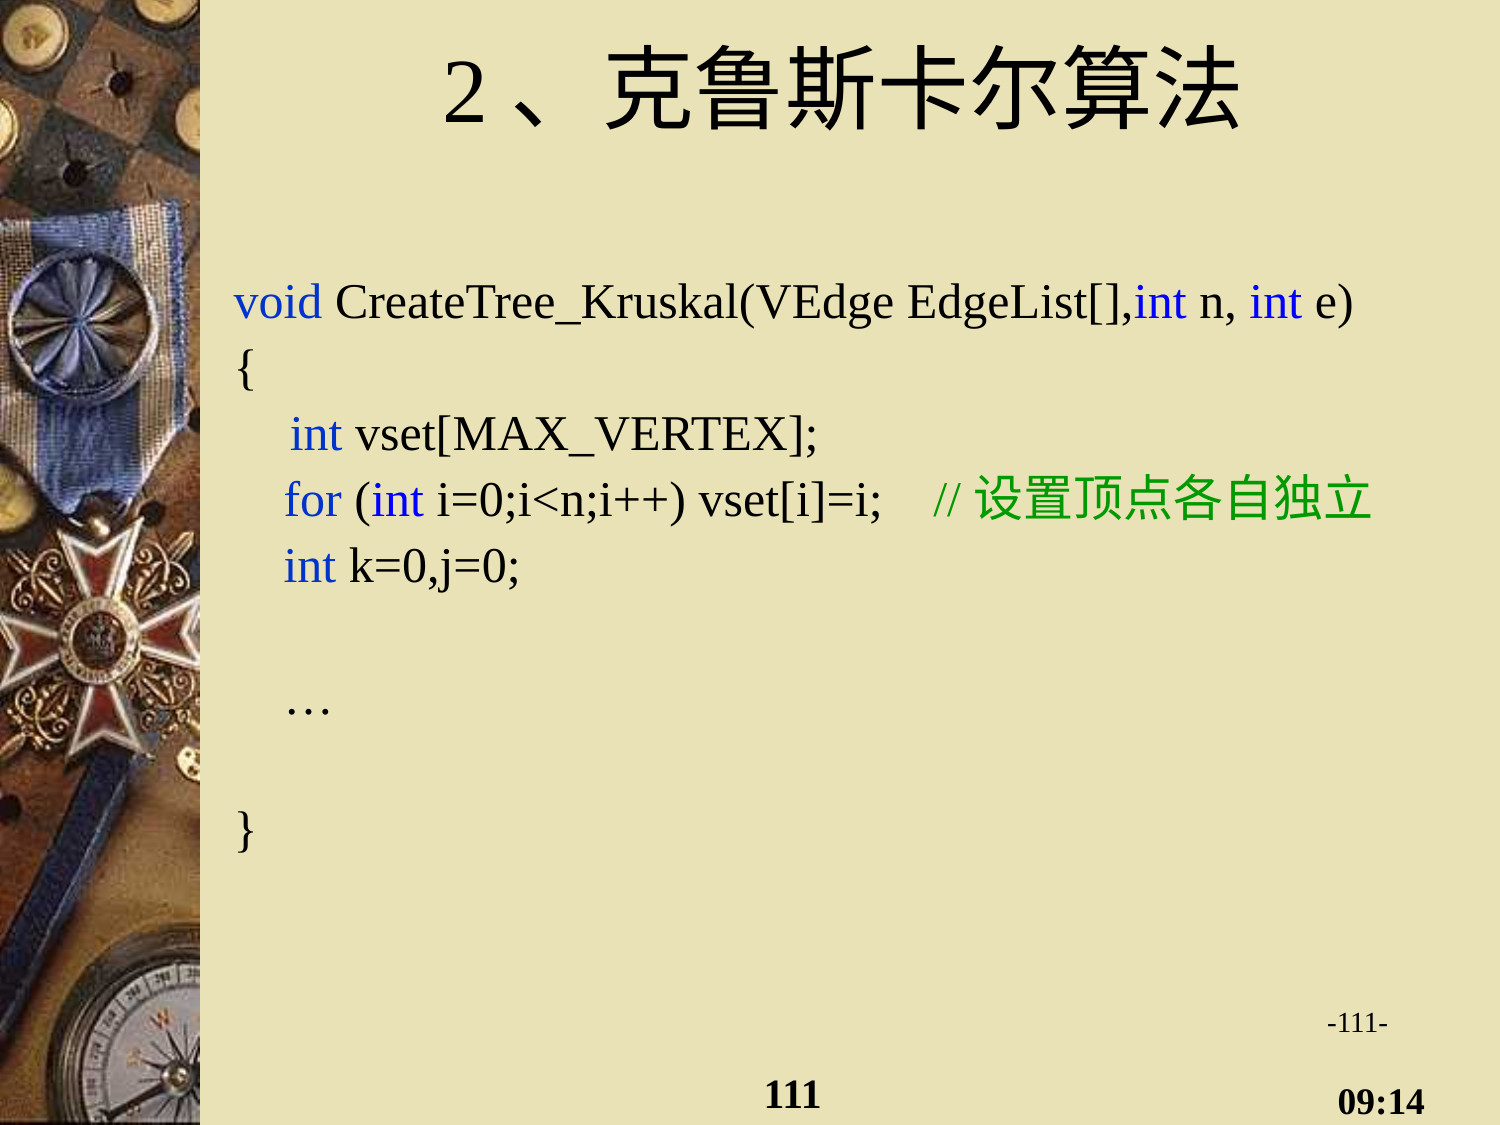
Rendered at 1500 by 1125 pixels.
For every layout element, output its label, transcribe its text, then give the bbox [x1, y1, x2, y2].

list void CreateTree_Kruskal(VEdge EdgeList[],int n, int e) { int vset[MAX_VERTEX]; for (int i=0;i<n;i++) vset[i]=i; //设置顶点各自独立 int k=0,j=0; … } [218, 255, 1483, 918]
title 2、克鲁斯卡尔算法 [225, 0, 1463, 180]
slide_number -111- [1090, 995, 1404, 1071]
picture [0, 0, 200, 1125]
